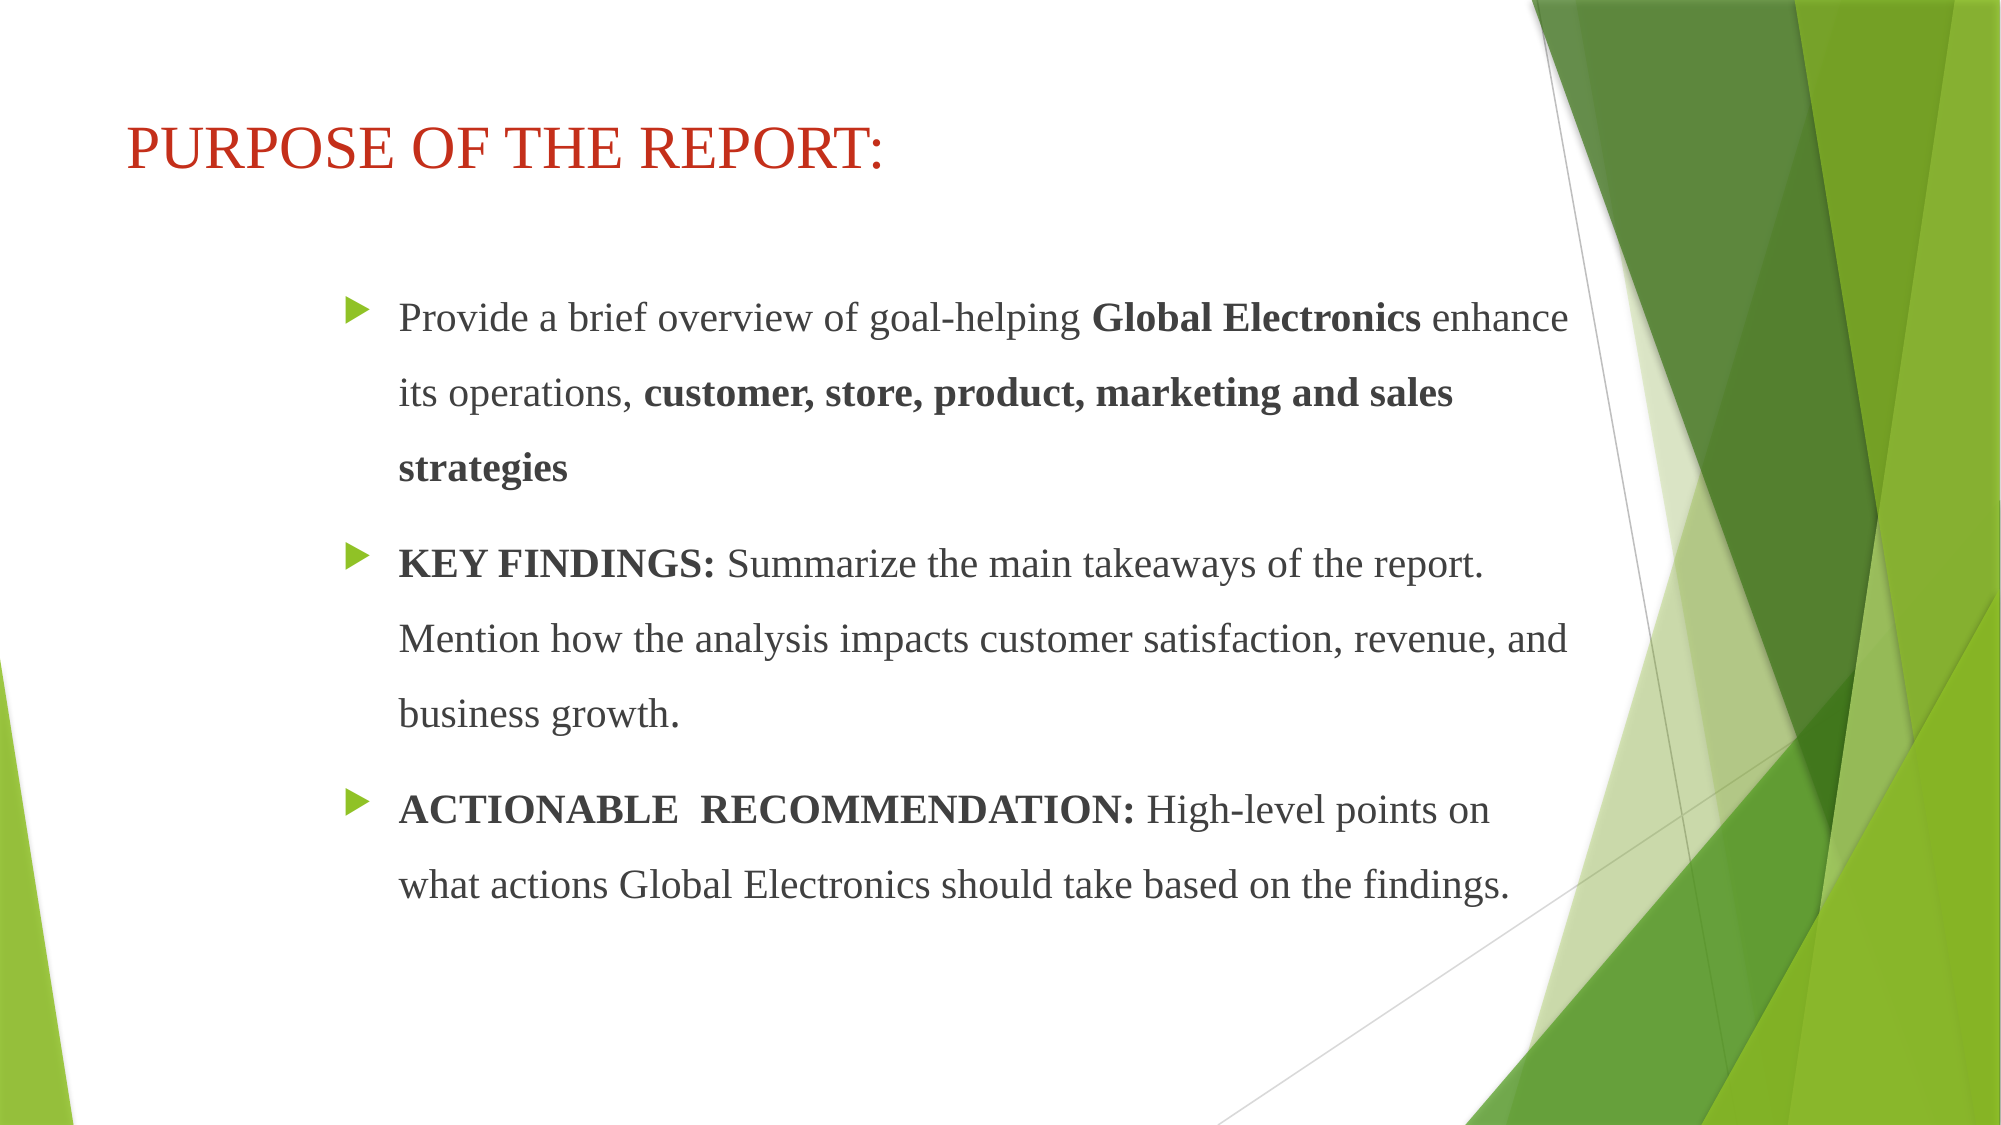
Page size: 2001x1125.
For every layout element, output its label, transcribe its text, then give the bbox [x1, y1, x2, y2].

title PURPOSE OF THE REPORT: [111, 99, 1060, 237]
list Provide a brief overview of goal-helping Global Electronics enhance its operations, customer, store, product, marketing and sales strategies KEY FINDINGS: Summarize the main takeaways of the report. Mention how the analysis impacts customer satisfaction, revenue, and business growth. ACTIONABLE RECOMMENDATION: High-level points on what actions Global Electronics should take based on the findings. [327, 256, 1597, 1085]
